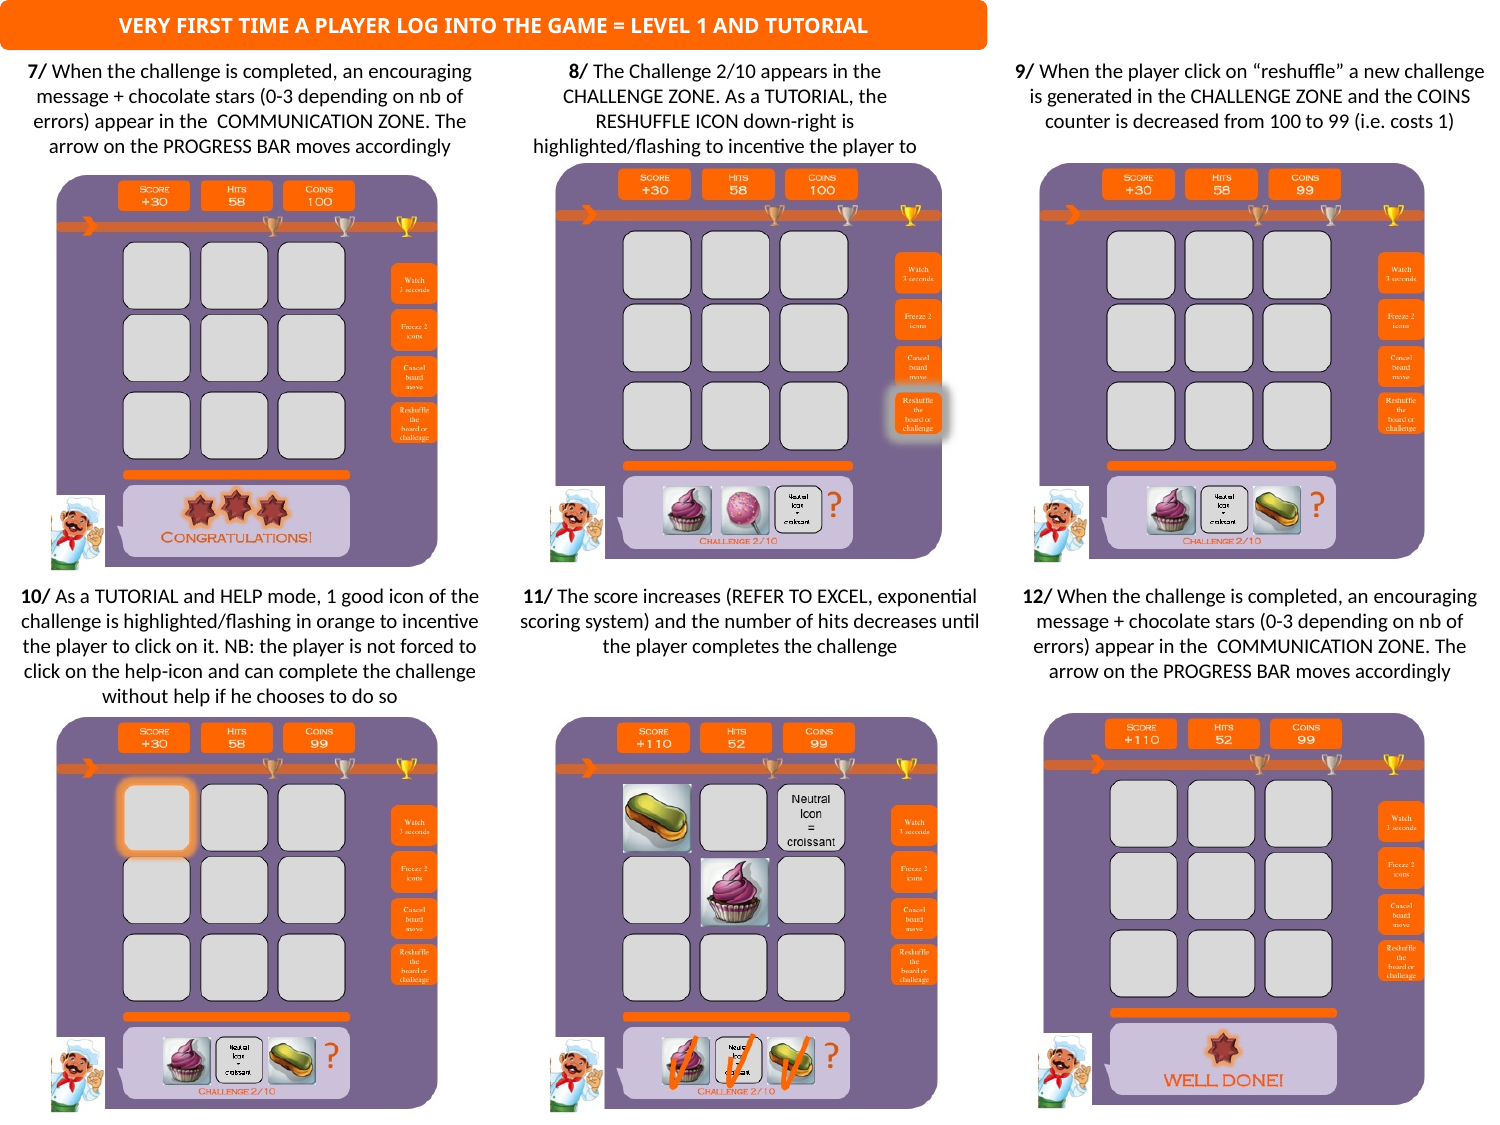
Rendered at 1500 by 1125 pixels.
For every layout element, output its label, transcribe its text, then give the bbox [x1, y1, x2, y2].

text_box 10/ As a TUTORIAL and HELP mode, 1 good icon of the challenge is highlighted/flashing in orange to incentive the player to click on it. NB: the player is not forced to click on the help-icon and can complete the challenge without help if he chooses to do so [0, 575, 500, 715]
text_box 11/ The score increases (REFER TO EXCEL, exponential scoring system) and the number of hits decreases until the player completes the challenge [500, 575, 999, 665]
text_box VERY FIRST TIME A PLAYER LOG INTO THE GAME = LEVEL 1 AND TUTORIAL [0, 0, 990, 53]
picture [49, 716, 438, 1113]
text_box 12/ When the challenge is completed, an encouraging message + chocolate stars (0-3 depending on nb of errors) appear in the COMMUNICATION ZONE. The arrow on the PROGRESS BAR moves accordingly [999, 574, 1500, 690]
text_box 9/ When the player click on “reshuffle” a new challenge is generated in the CHALLENGE ZONE and the COINS counter is decreased from 100 to 99 (i.e. costs 1) [999, 50, 1500, 140]
picture [549, 716, 938, 1113]
picture [1033, 162, 1426, 563]
picture [1037, 712, 1426, 1109]
picture [49, 174, 438, 572]
text_box 7/ When the challenge is completed, an encouraging message + chocolate stars (0-3 depending on nb of errors) appear in the COMMUNICATION ZONE. The arrow on the PROGRESS BAR moves accordingly [0, 49, 500, 165]
text_box 8/ The Challenge 2/10 appears in the CHALLENGE ZONE. As a TUTORIAL, the RESHUFFLE ICON down-right is highlighted/flashing to incentive the player to click on it. [512, 50, 938, 190]
picture [549, 162, 963, 564]
